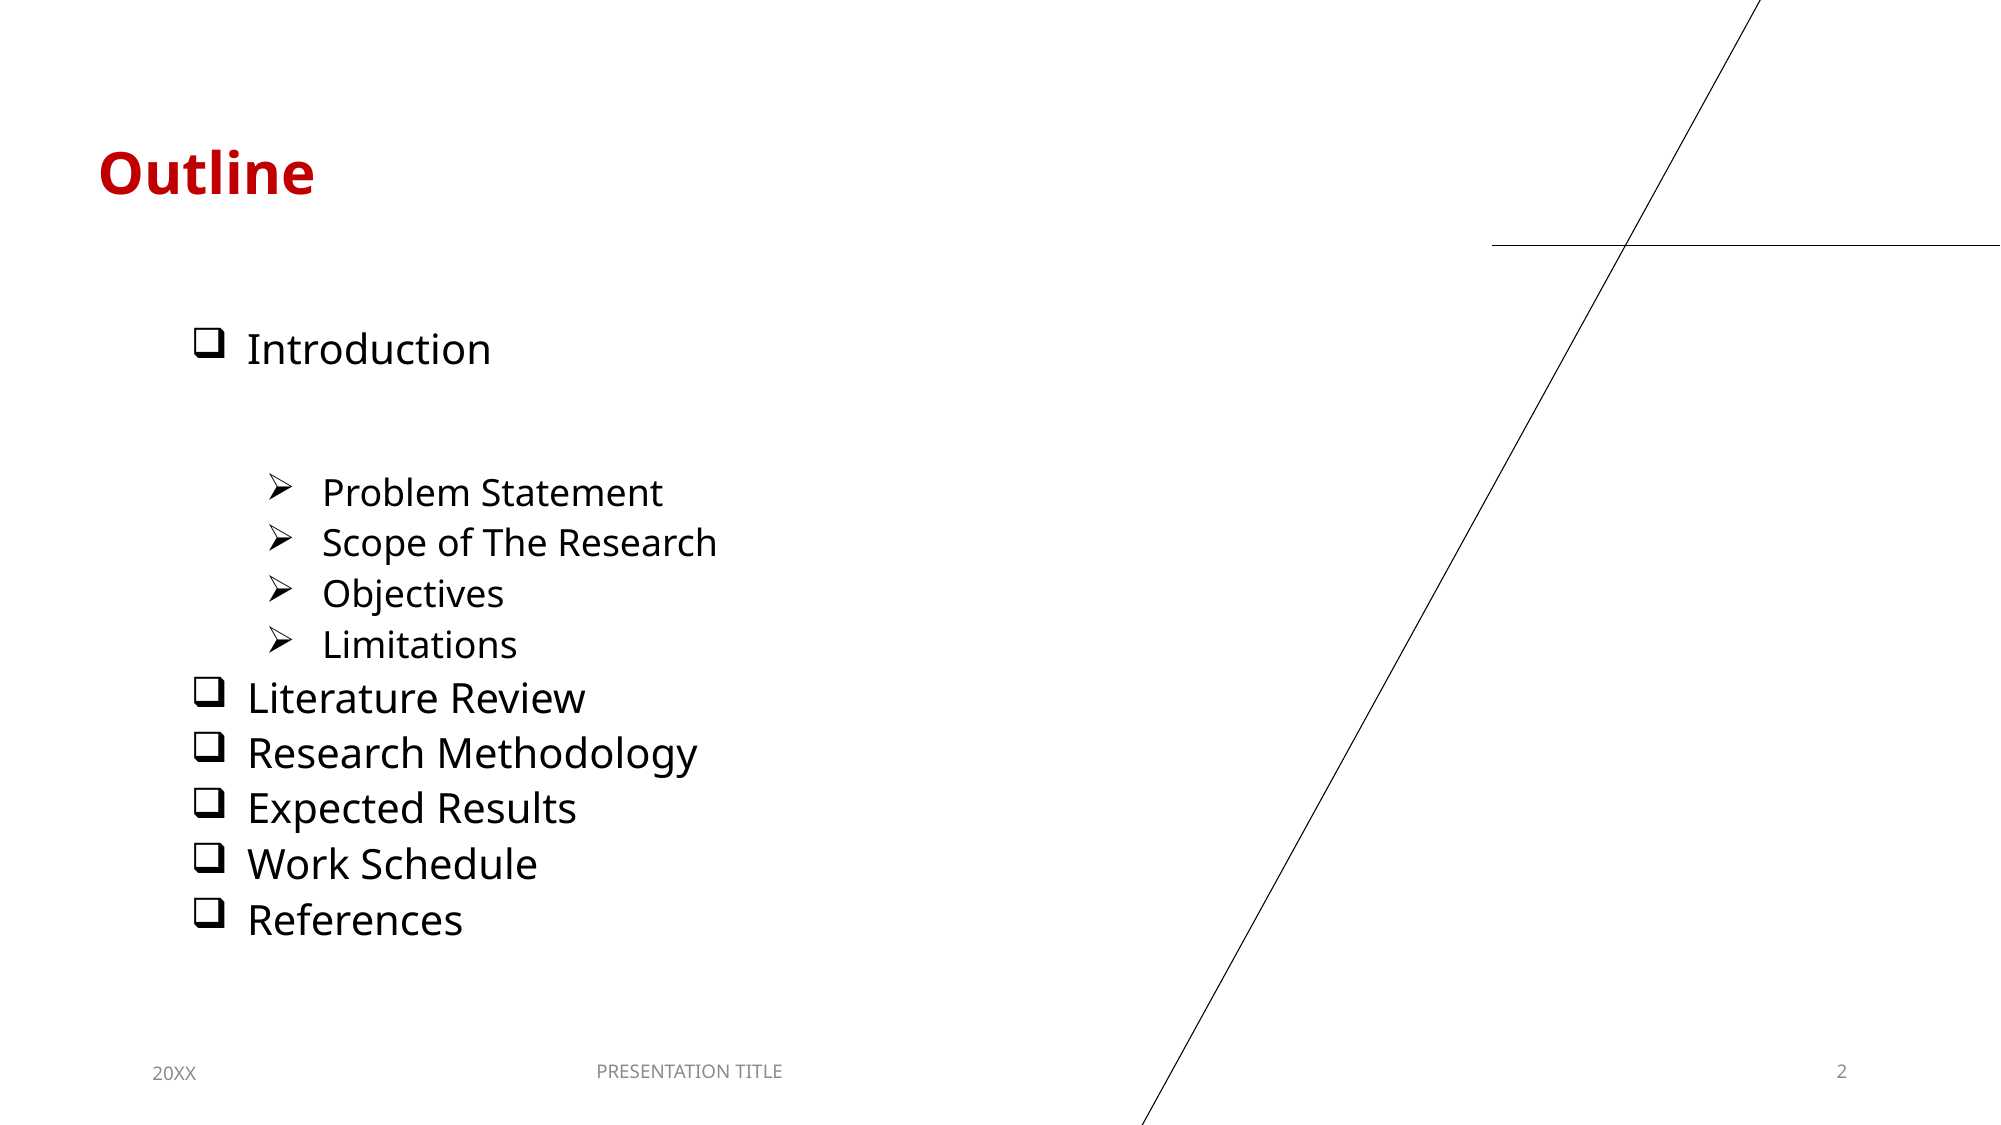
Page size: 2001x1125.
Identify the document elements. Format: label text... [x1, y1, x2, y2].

slide_number 2 [1412, 1042, 1863, 1103]
footer PRESENTATION TITLE [404, 1042, 975, 1103]
list Introduction Problem Statement Scope of The Research Objectives Limitations Literature Review Research Methodology Expected Results Work Schedule References [100, 260, 1301, 1043]
text_box Outline [83, 128, 338, 214]
slide_number 20XX [137, 1042, 338, 1103]
